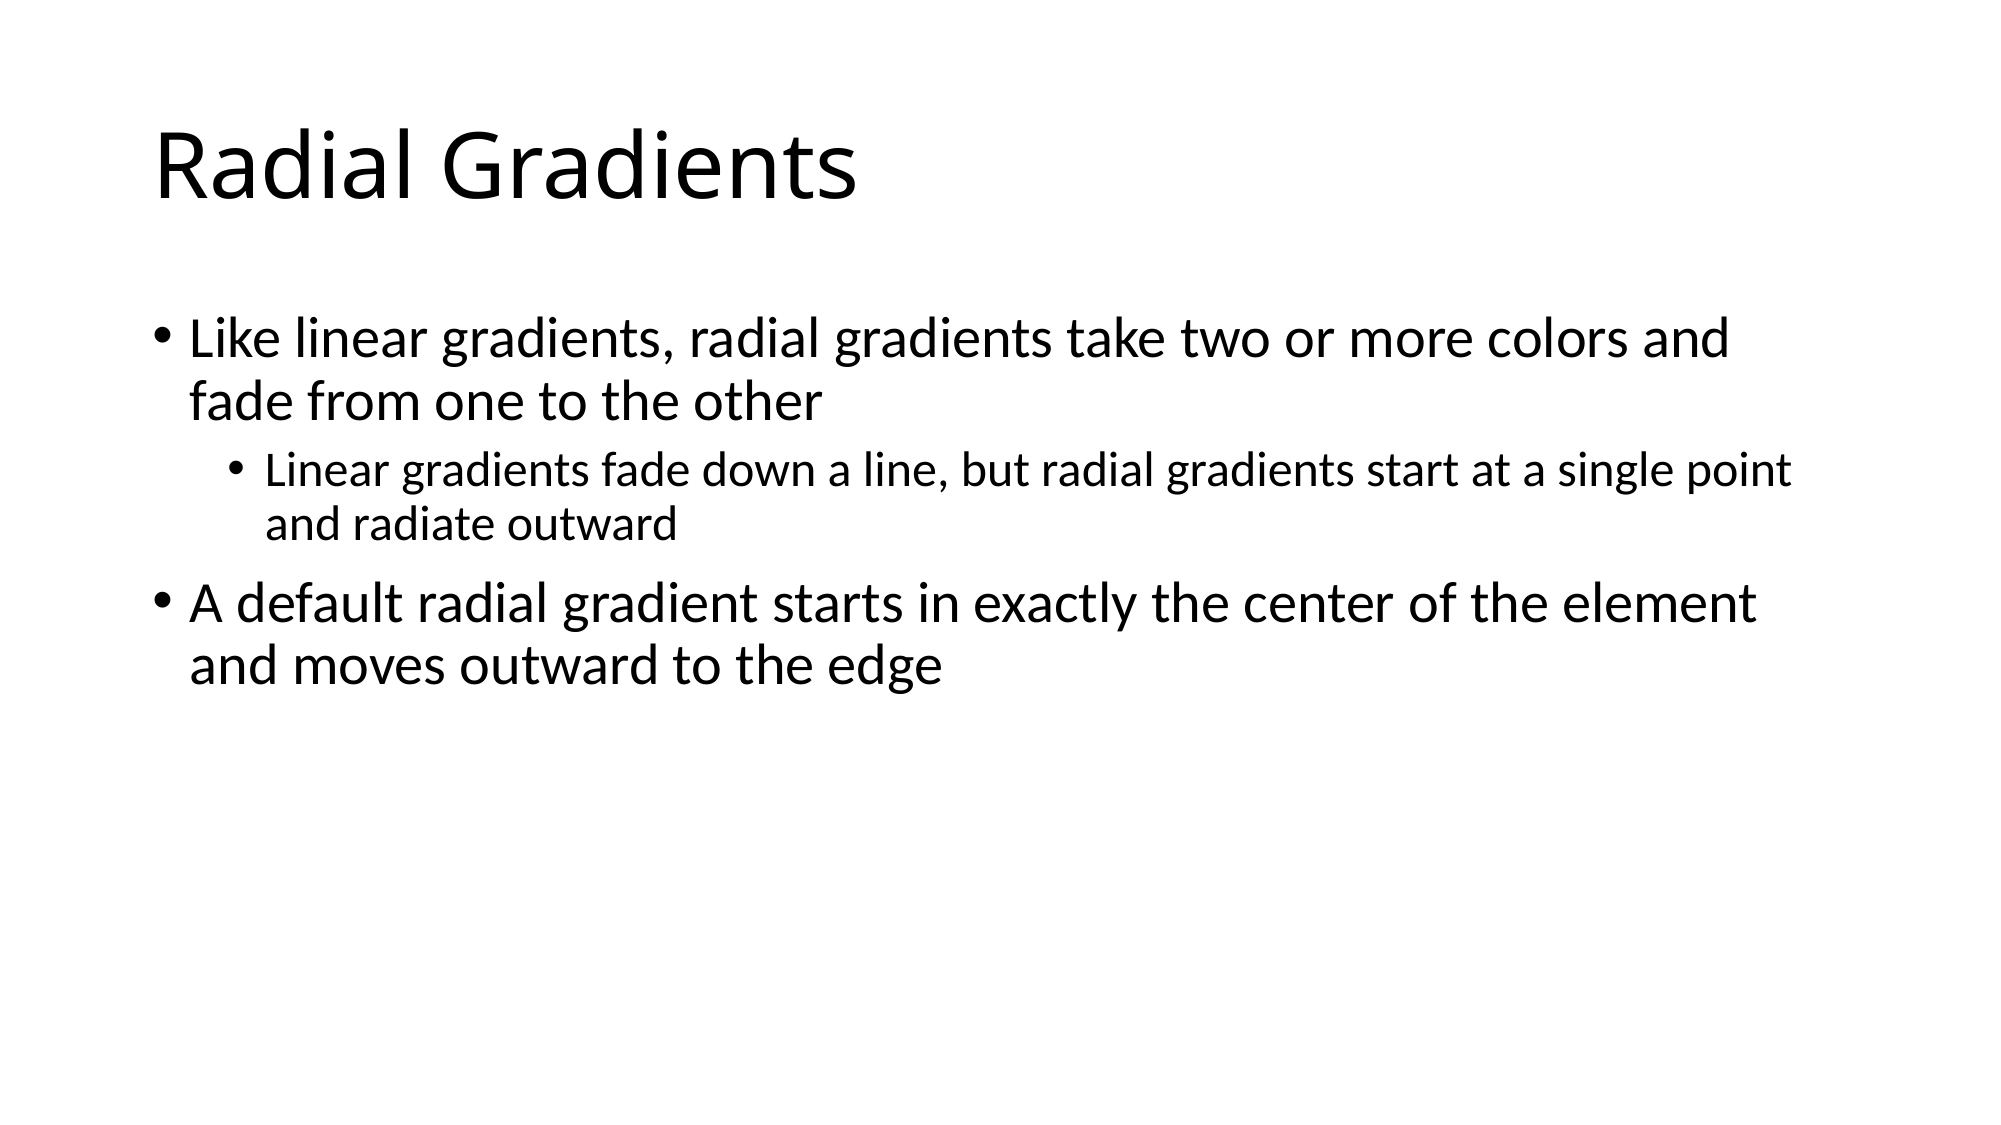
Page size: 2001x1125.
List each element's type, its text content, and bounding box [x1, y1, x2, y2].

title Radial Gradients [137, 59, 1863, 278]
list Like linear gradients, radial gradients take two or more colors and fade from one to the other Linear gradients fade down a line, but radial gradients start at a single point and radiate outward A default radial gradient starts in exactly the center of the element and moves outward to the edge [137, 299, 1863, 1014]
